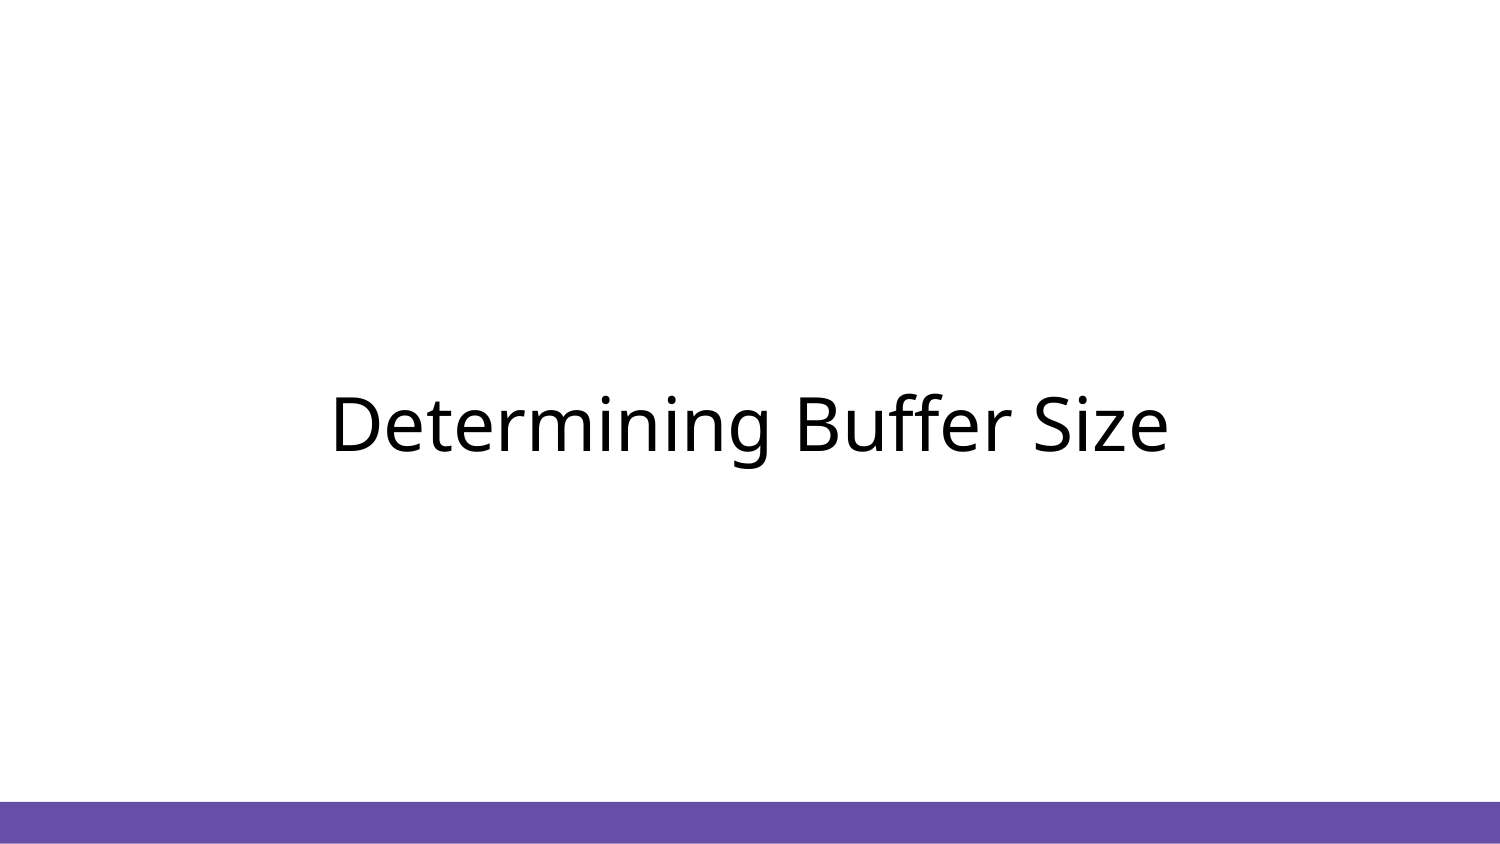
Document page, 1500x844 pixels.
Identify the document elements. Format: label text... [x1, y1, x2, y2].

title Determining Buffer Size [51, 352, 1449, 491]
